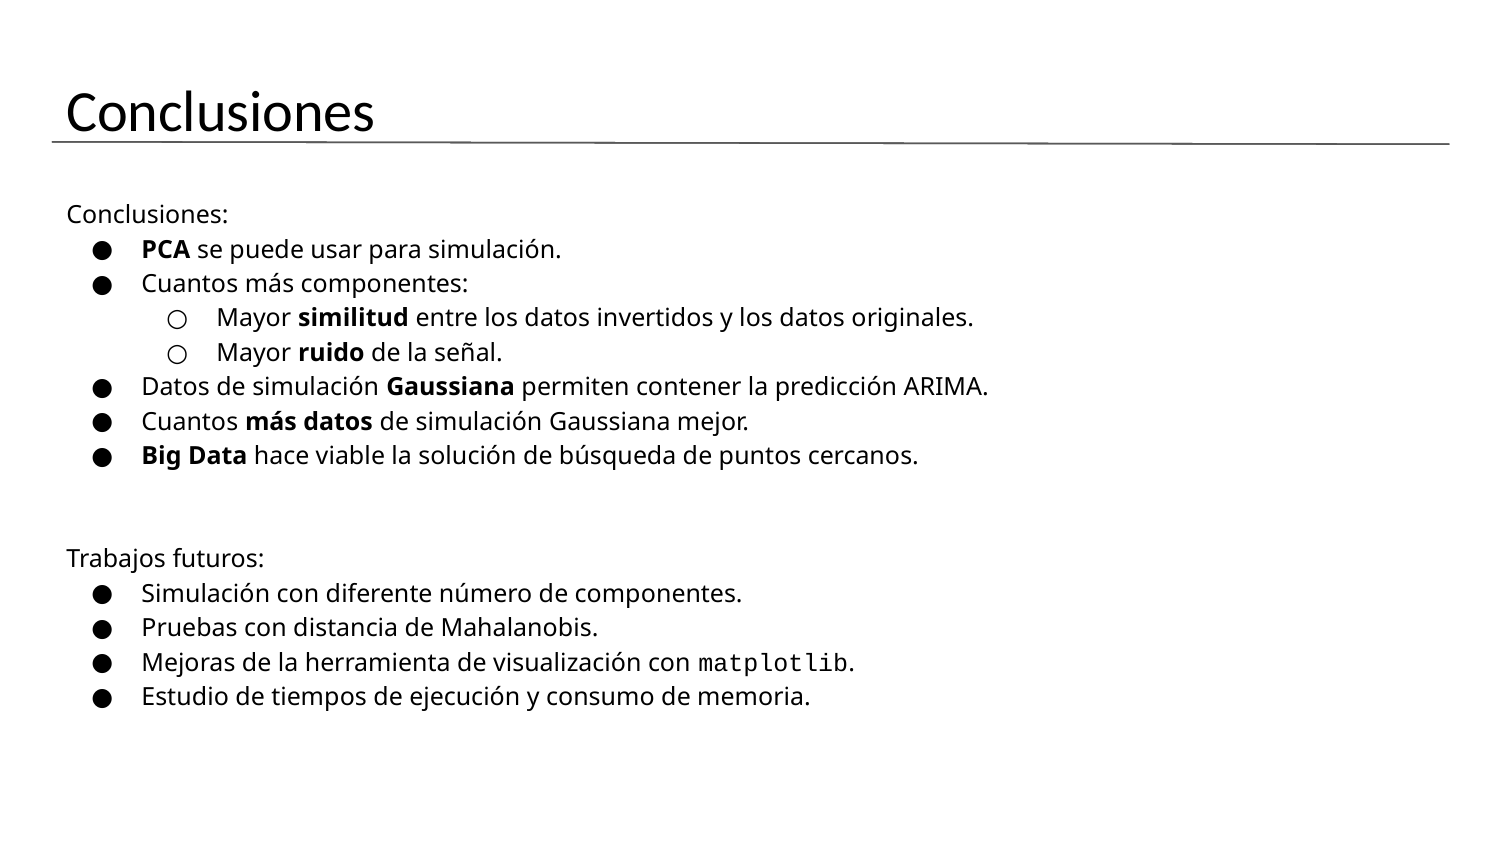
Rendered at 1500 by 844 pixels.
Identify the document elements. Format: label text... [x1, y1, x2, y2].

text_box Conclusiones: PCA se puede usar para simulación. Cuantos más componentes: Mayor similitud entre los datos invertidos y los datos originales. Mayor ruido de la señal. Datos de simulación Gaussiana permiten contener la predicción ARIMA. Cuantos más datos de simulación Gaussiana mejor. Big Data hace viable la solución de búsqueda de puntos cercanos. Trabajos futuros: Simulación con diferente número de componentes. Pruebas con distancia de Mahalanobis. Mejoras de la herramienta de visualización con matplotlib. Estudio de tiempos de ejecución y consumo de memoria. [51, 179, 1450, 805]
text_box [51, 141, 1450, 145]
title Conclusiones [51, 48, 1449, 141]
